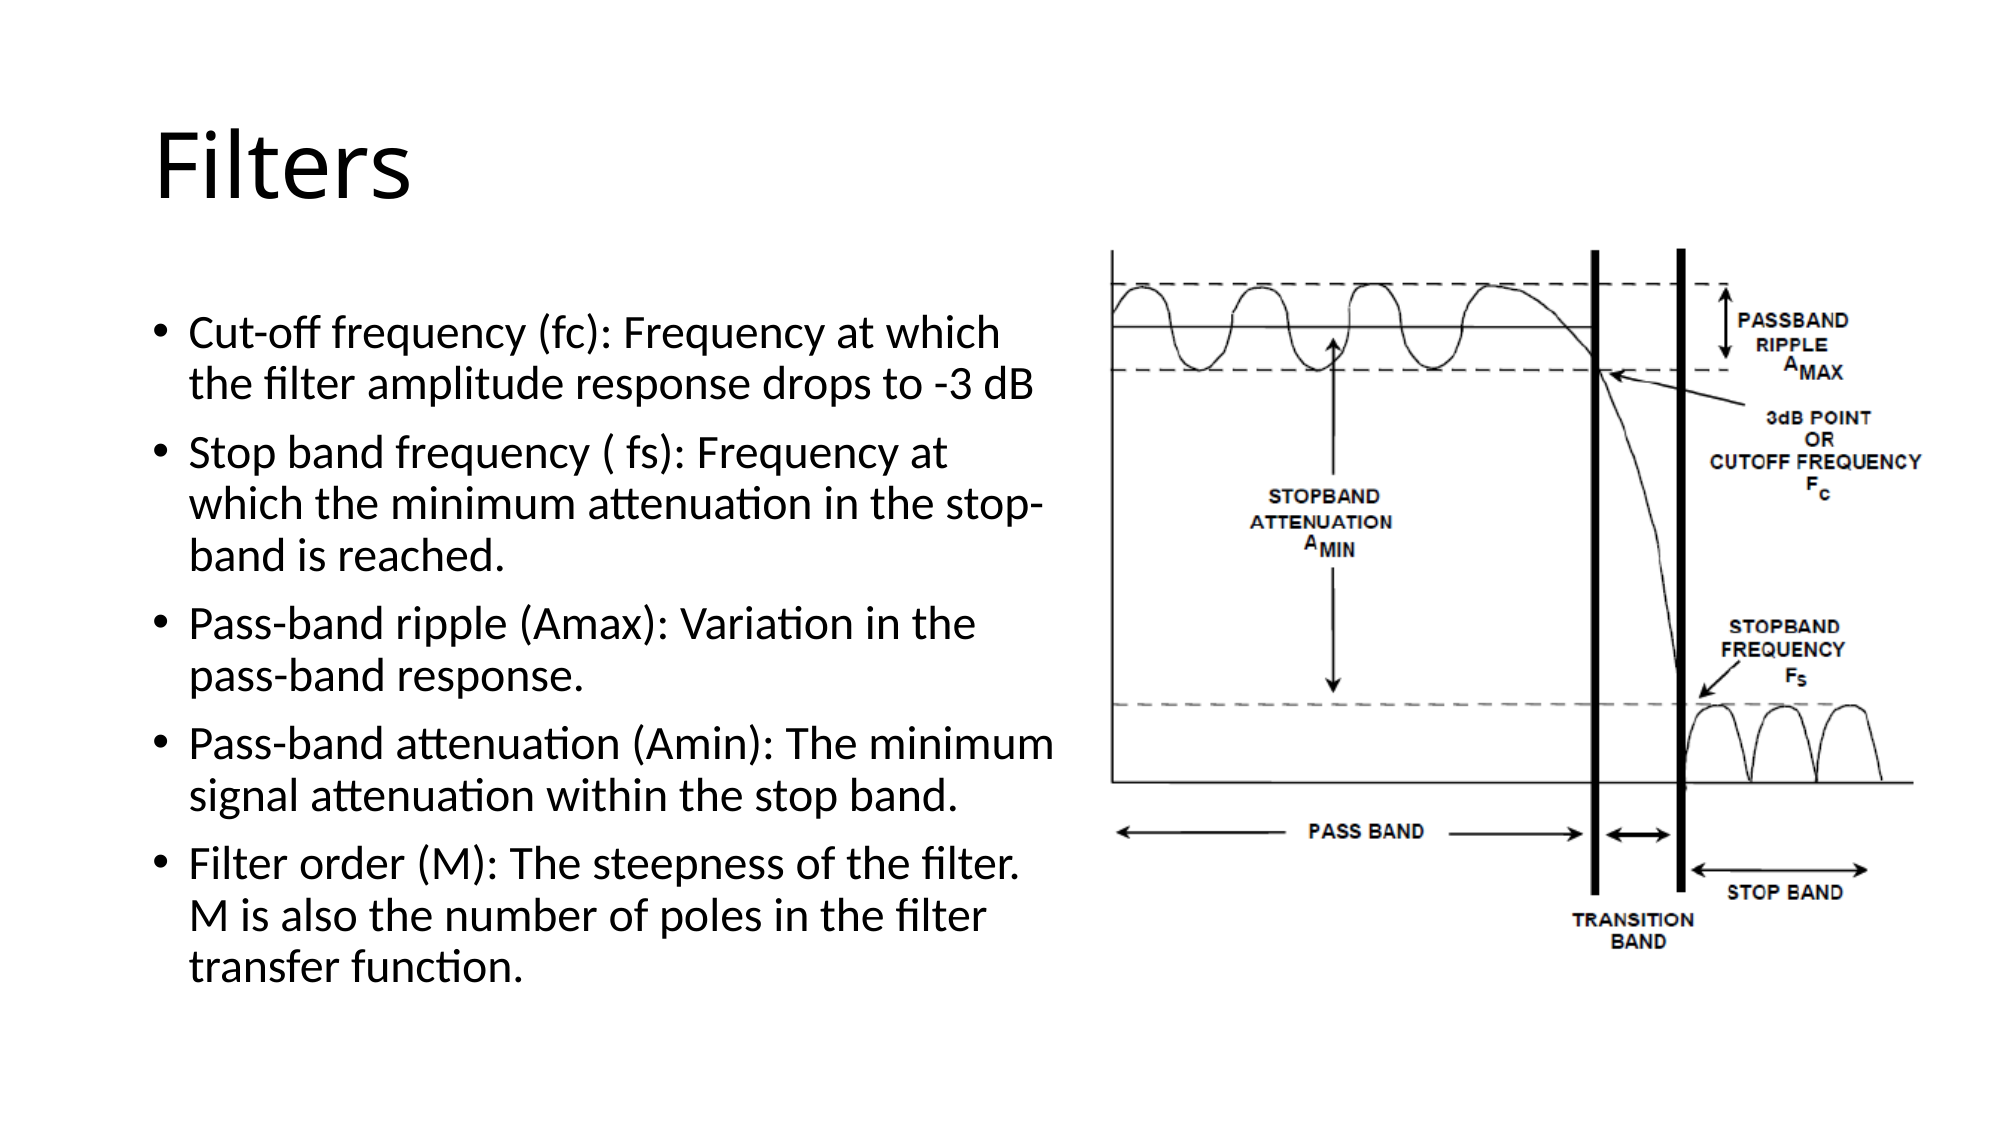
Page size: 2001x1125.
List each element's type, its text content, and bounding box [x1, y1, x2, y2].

title Filters [137, 59, 1863, 278]
list Cut-off frequency (fc): Frequency at which the filter amplitude response drops to -3 dB Stop band frequency ( fs): Frequency at which the minimum attenuation in the stop-band is reached. Pass-band ripple (Amax): Variation in the pass-band response. Pass-band attenuation (Amin): The minimum signal attenuation within the stop band. Filter order (M): The steepness of the filter. M is also the number of poles in the filter transfer function. [137, 299, 1085, 1012]
picture [1084, 228, 1952, 956]
